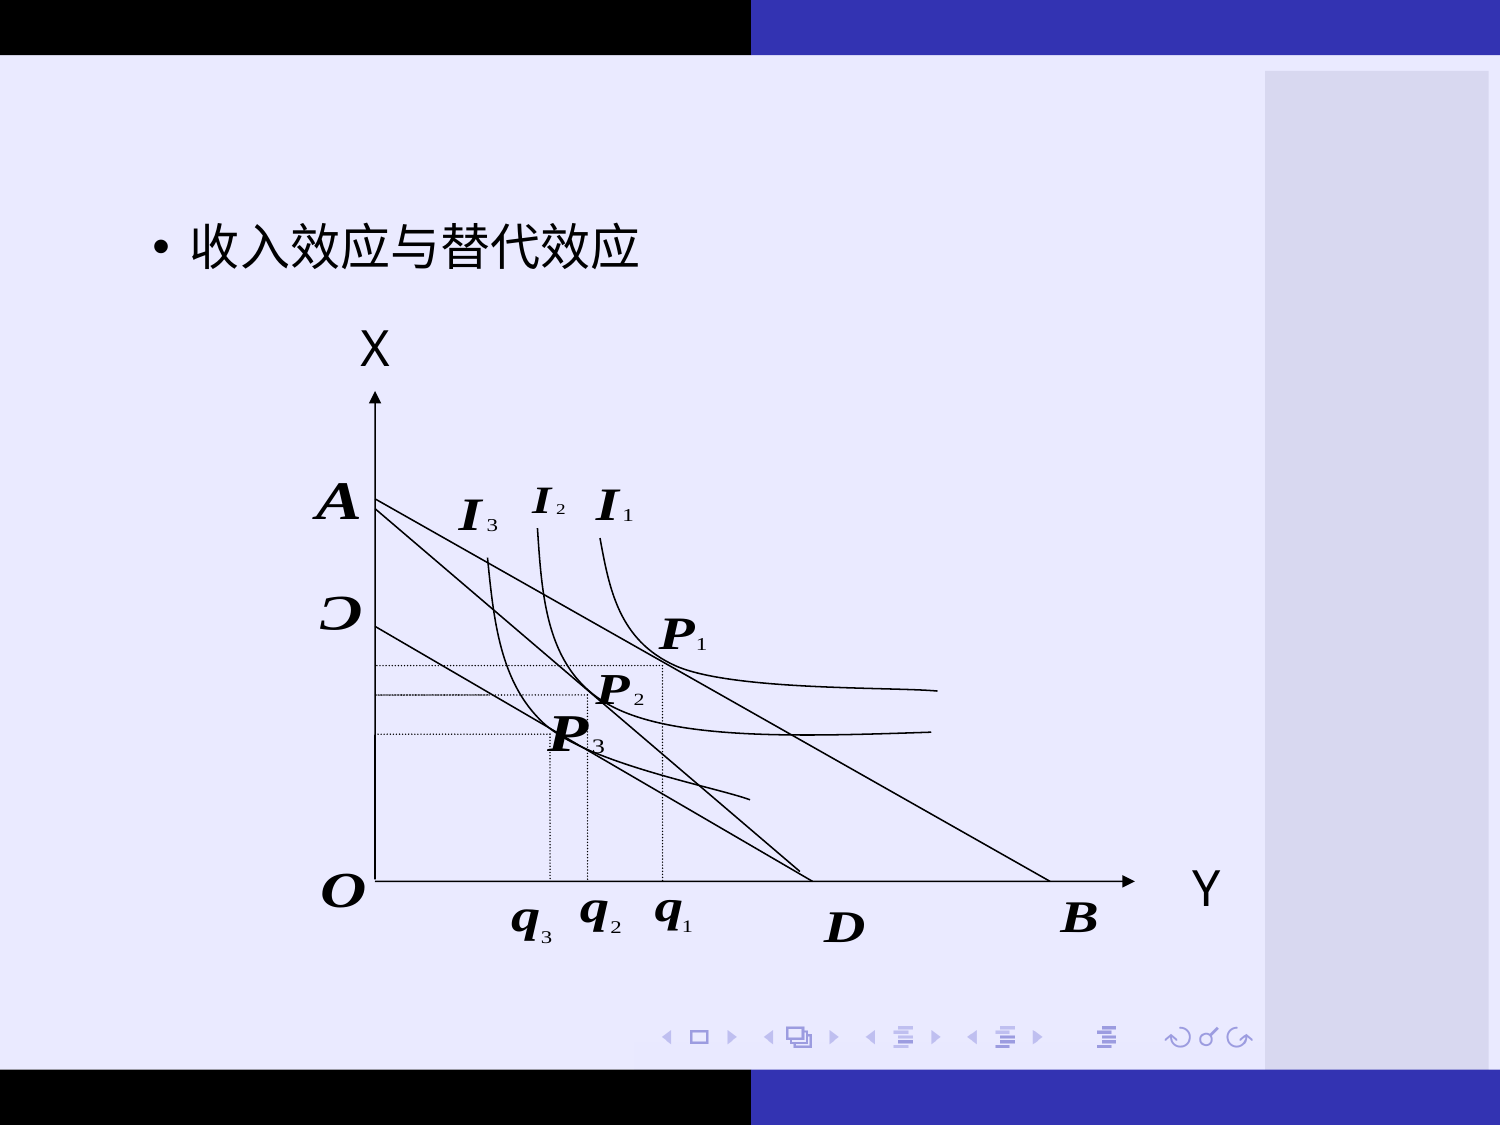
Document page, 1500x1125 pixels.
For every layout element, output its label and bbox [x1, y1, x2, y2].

text_box [299, 312, 1263, 951]
text_box [0, 0, 1500, 1125]
